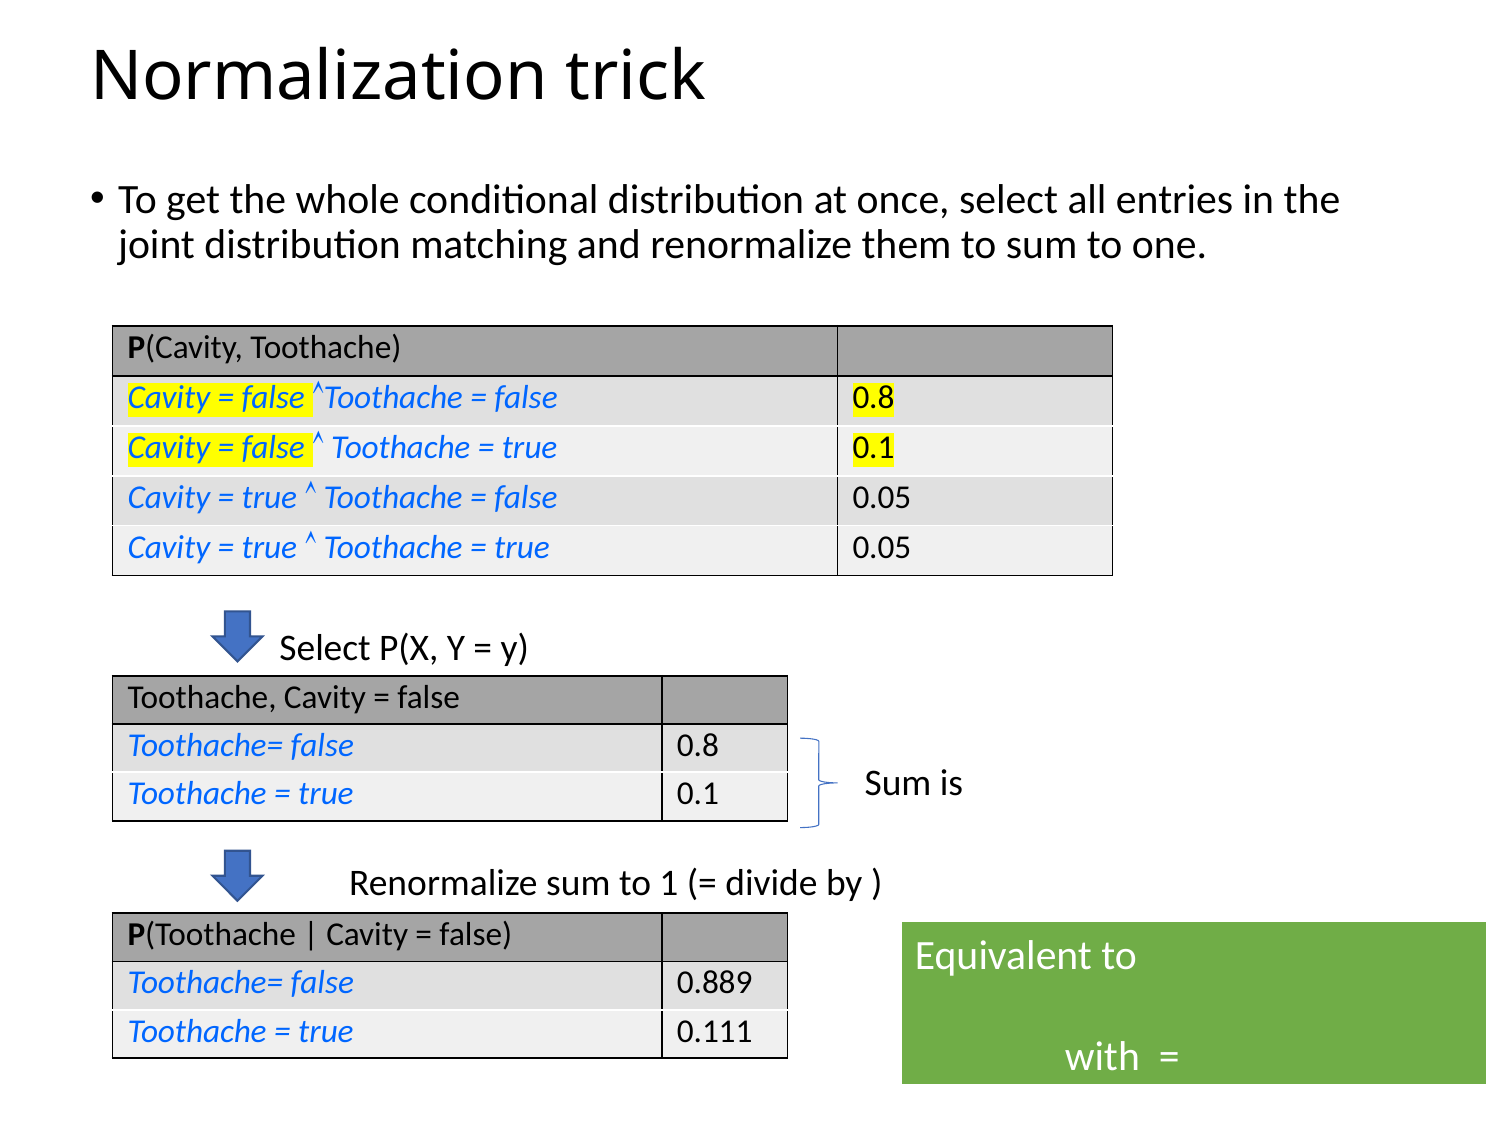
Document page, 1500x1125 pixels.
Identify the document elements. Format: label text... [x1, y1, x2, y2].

text_box [209, 610, 264, 663]
text_box Select P(X, Y = y) [264, 615, 545, 675]
text_box [800, 737, 838, 829]
table_header [663, 914, 787, 961]
table_header P(Cavity, Toothache) [113, 327, 837, 375]
table_cell 0.889 [663, 962, 787, 1009]
table_cell Toothache= false [113, 962, 661, 1009]
table_cell Cavity = false  Toothache = true [113, 427, 837, 475]
table_header [838, 327, 1112, 375]
table_cell 0.8 [838, 377, 1112, 425]
table_cell Cavity = true  Toothache = true [113, 526, 837, 575]
table_cell 0.1 [838, 427, 1112, 475]
table_header P(Toothache | Cavity = false) [113, 914, 661, 961]
table_cell 0.05 [838, 526, 1112, 575]
table_cell Toothache = true [113, 1011, 661, 1057]
table_cell Toothache = true [113, 773, 661, 820]
table_cell Toothache= false [113, 725, 661, 771]
text_box [209, 849, 265, 903]
table_cell 0.1 [663, 773, 787, 820]
table_cell 0.05 [838, 477, 1112, 525]
table_cell 0.8 [663, 725, 787, 771]
title Normalization trick [75, 24, 1425, 130]
table_cell Cavity = true  Toothache = false [113, 477, 837, 525]
table_header Toothache, Cavity = false [113, 677, 661, 723]
table_cell 0.111 [663, 1011, 787, 1057]
table_header [663, 677, 787, 723]
table_cell Cavity = false Toothache = false [113, 377, 837, 425]
